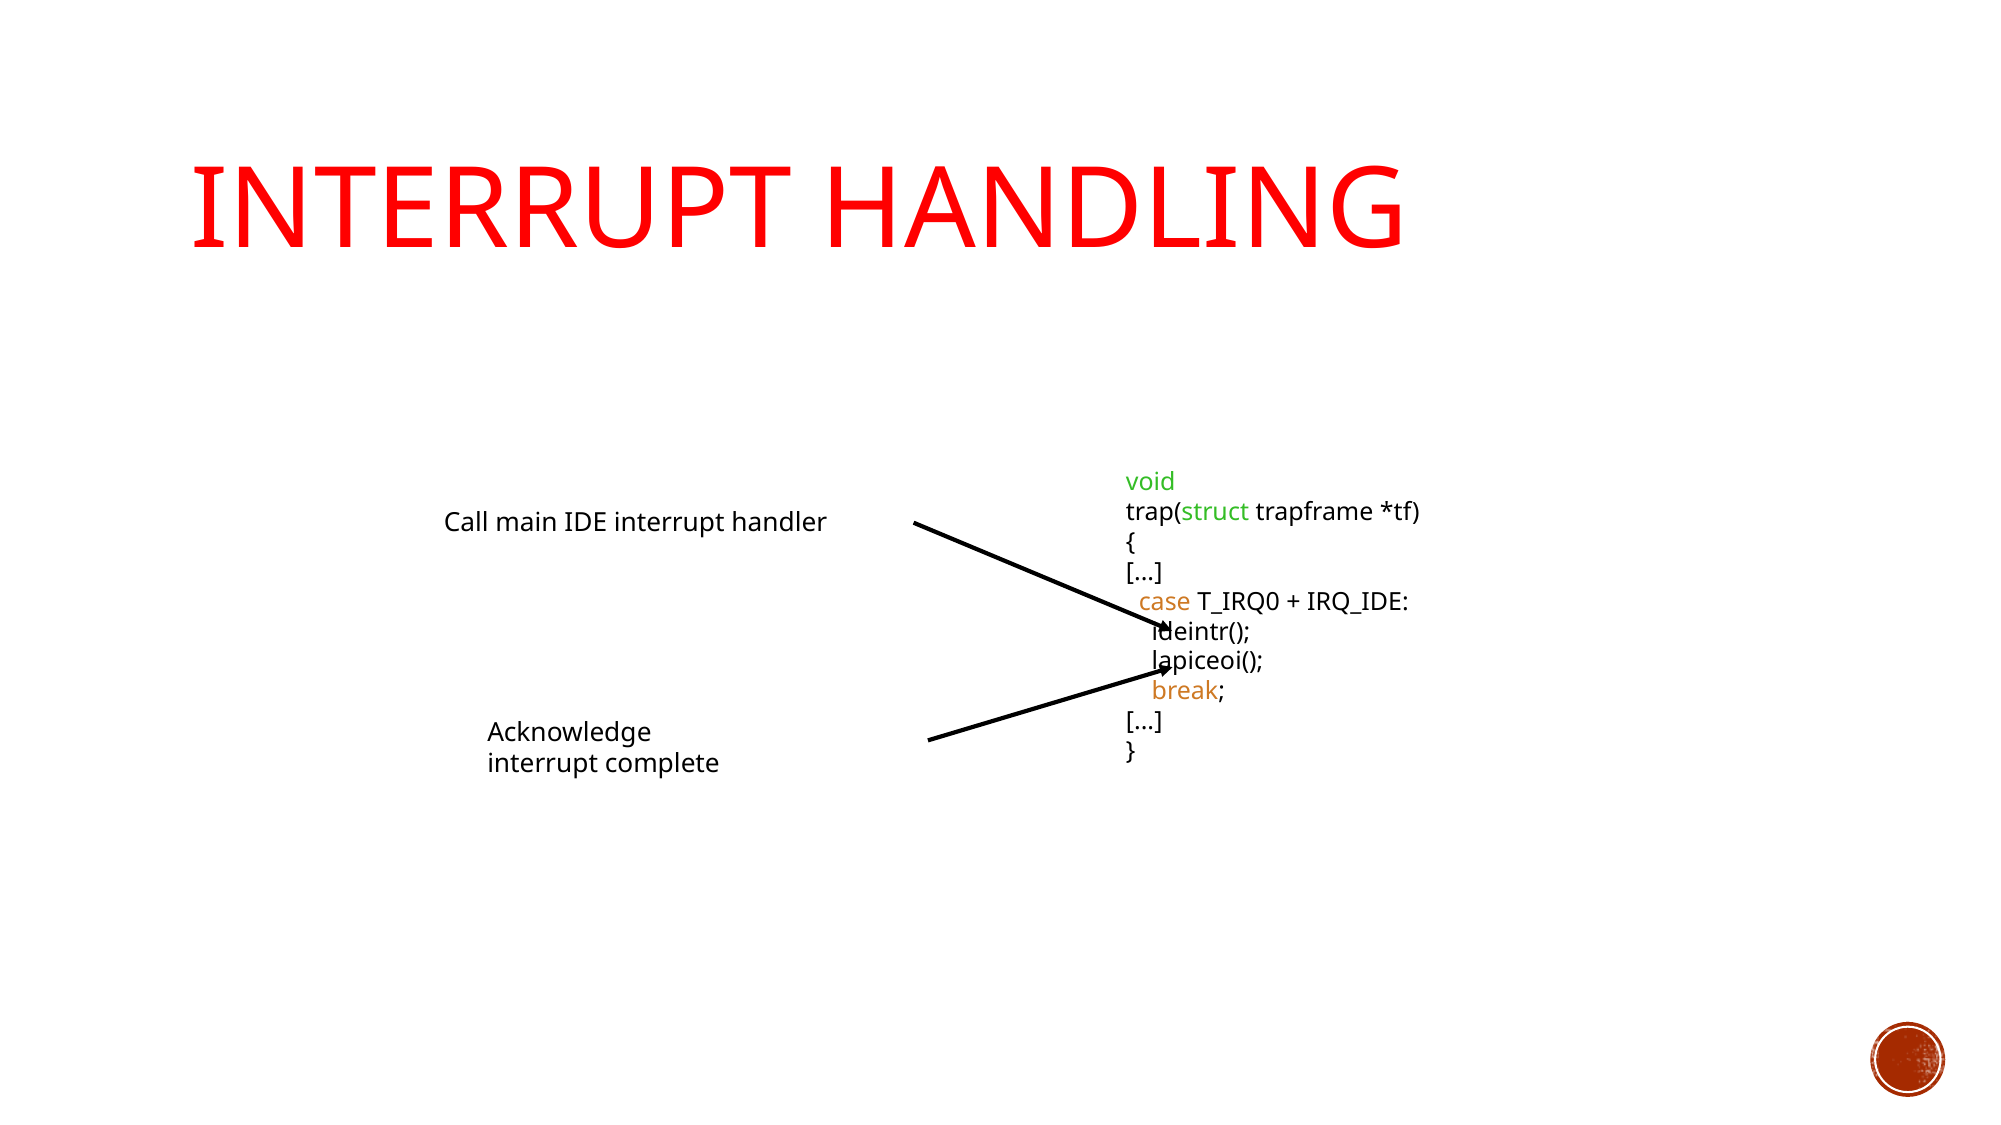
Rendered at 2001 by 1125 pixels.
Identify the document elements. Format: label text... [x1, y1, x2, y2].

text_box [927, 664, 1173, 741]
text_box Acknowledge interrupt complete [481, 708, 930, 784]
text_box void trap(struct trapframe *tf) { [...] case T_IRQ0 + IRQ_IDE: ideintr(); lapiceoi(); break; [...] } [1119, 460, 1427, 771]
text_box [913, 522, 1172, 632]
title Interrupt Handling [175, 79, 1826, 344]
text_box Call main IDE interrupt handler [438, 499, 973, 543]
